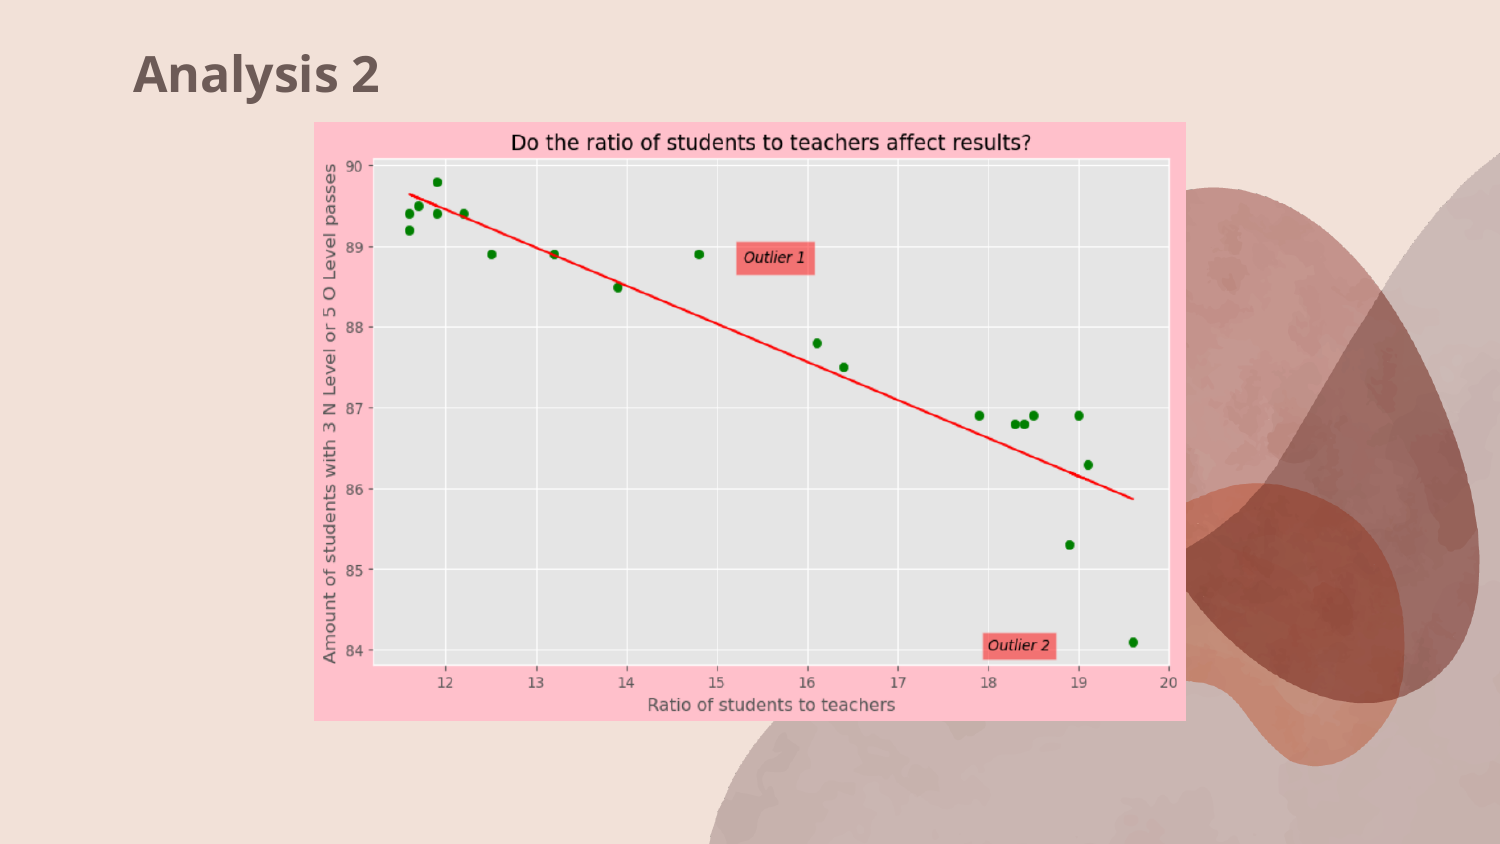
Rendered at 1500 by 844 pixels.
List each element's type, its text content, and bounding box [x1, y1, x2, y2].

title Analysis 2 [118, 27, 1382, 122]
picture [0, 0, 1500, 844]
